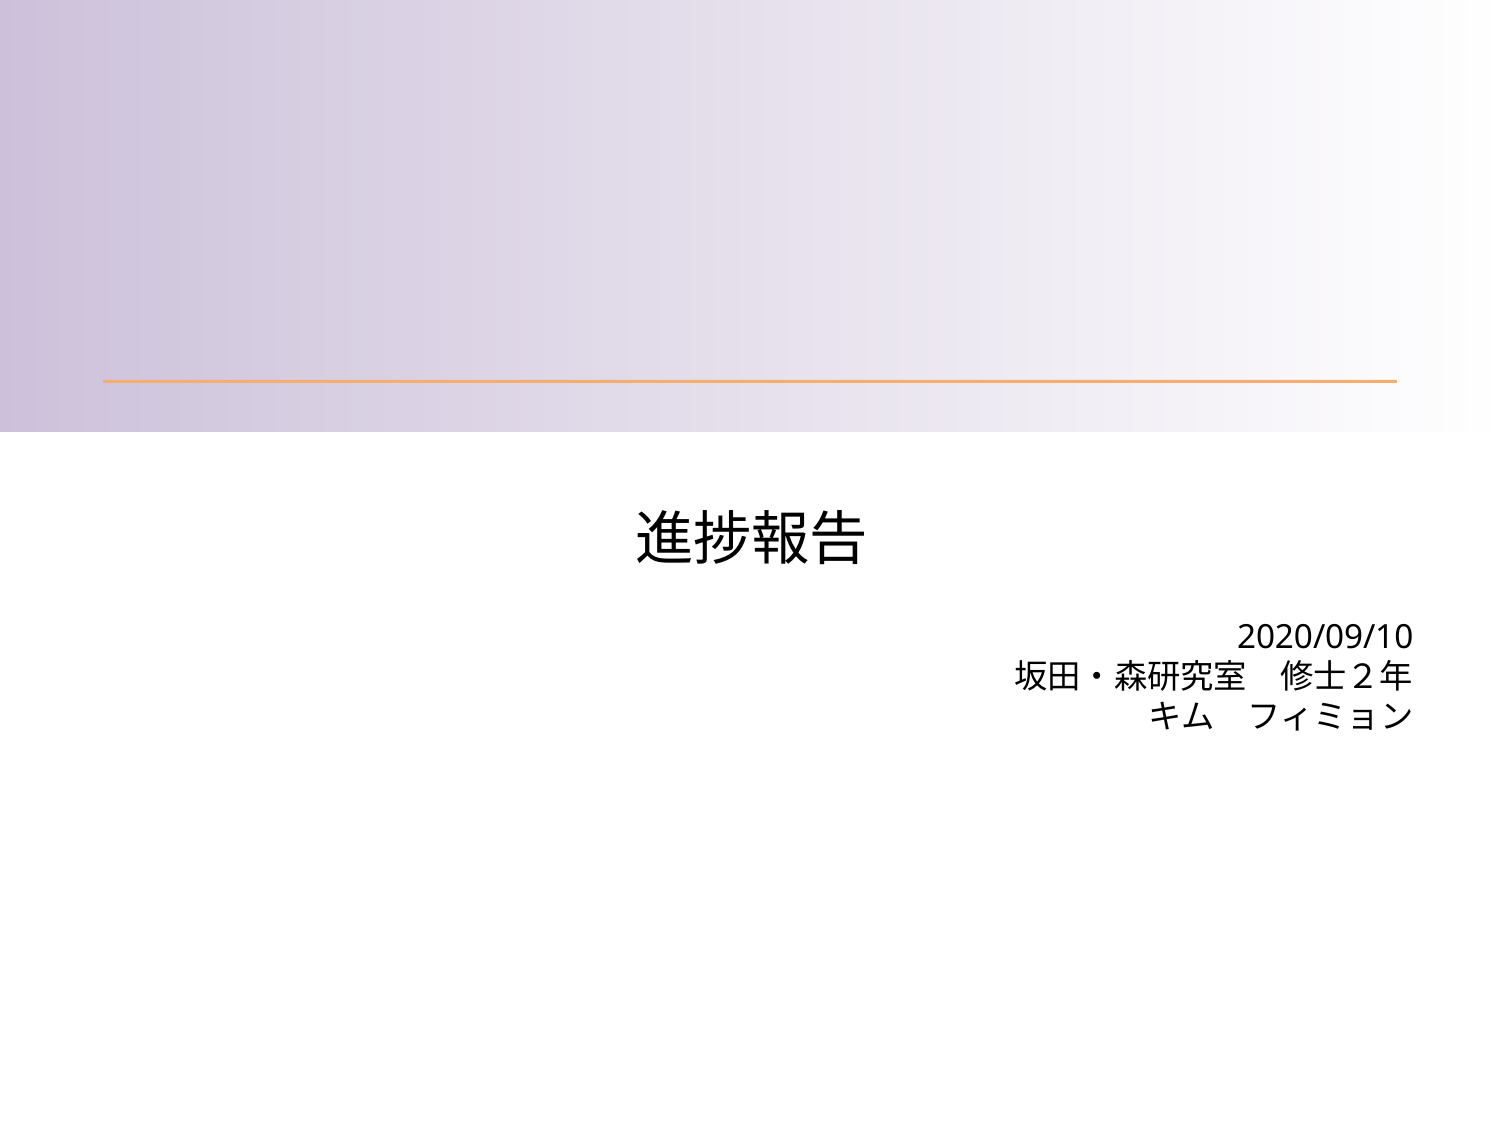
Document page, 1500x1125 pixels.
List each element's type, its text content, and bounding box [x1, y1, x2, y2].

text_box 進捗報告 [43, 423, 1461, 579]
text_box 2020/09/10 坂田・森研究室 修士２年 キム フィミョン [200, 547, 1429, 829]
text_box [187, 77, 1313, 359]
